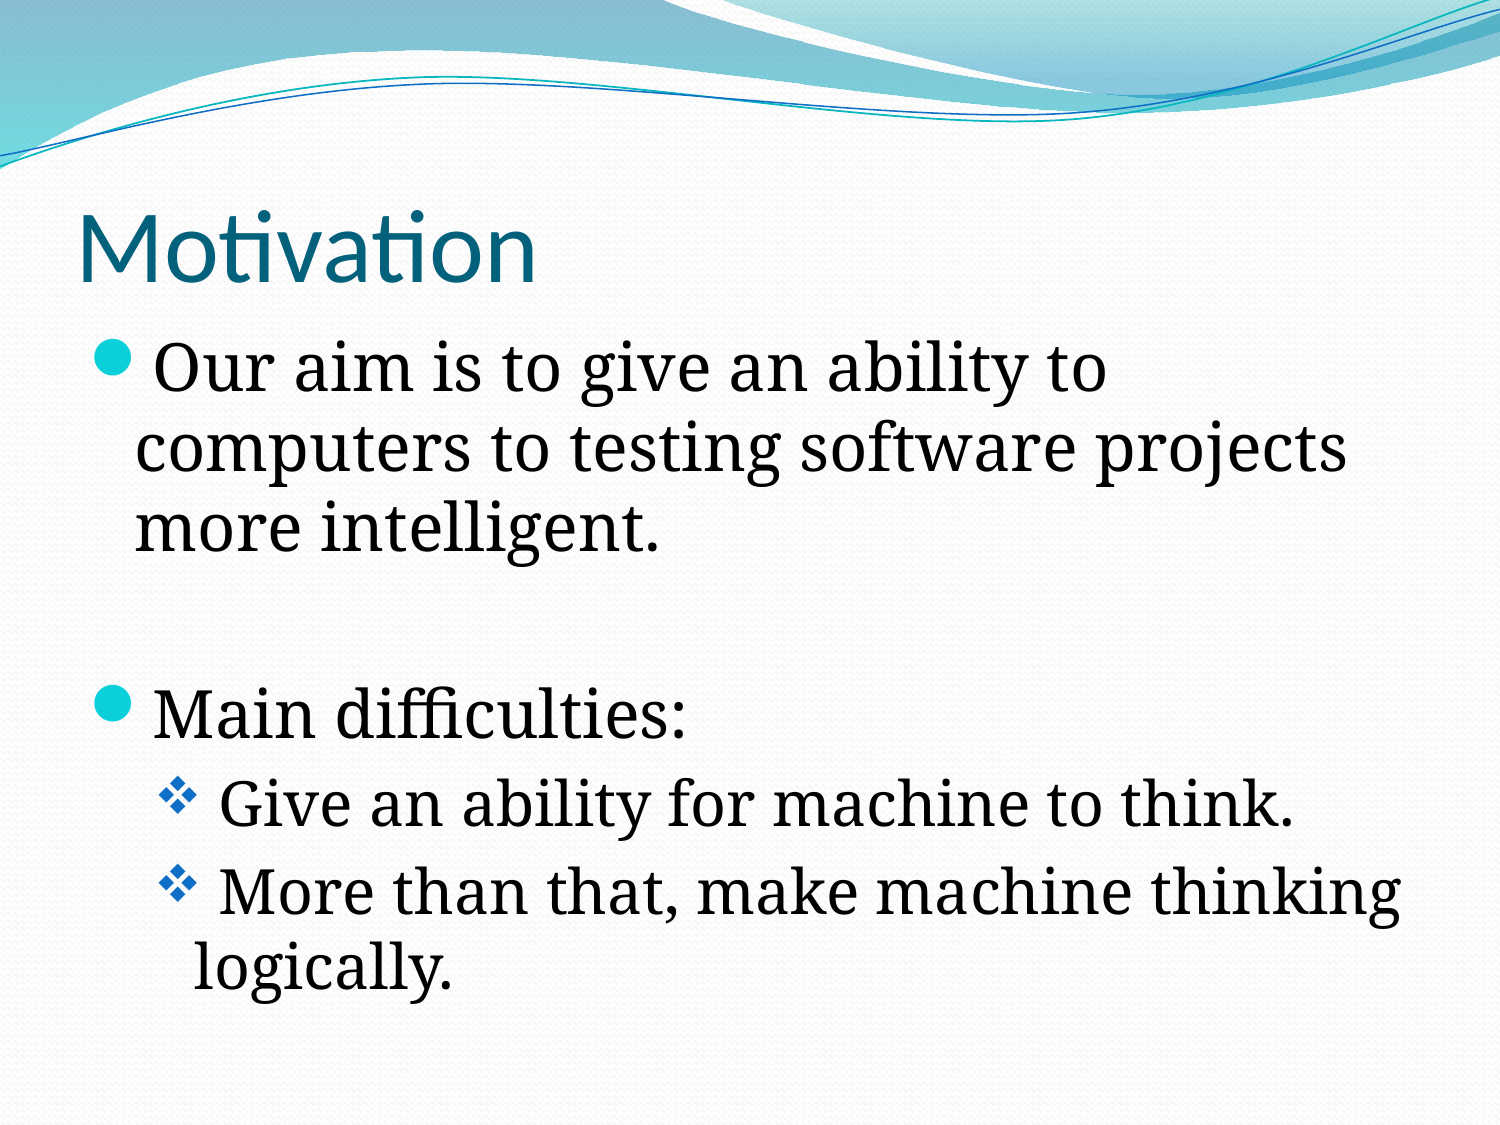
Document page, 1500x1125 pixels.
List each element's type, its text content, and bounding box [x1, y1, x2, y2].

title Motivation [75, 115, 1425, 303]
list Our aim is to give an ability to computers to testing software projects more intelligent. Main difficulties: Give an ability for machine to think. More than that, make machine thinking logically. [75, 317, 1425, 1038]
